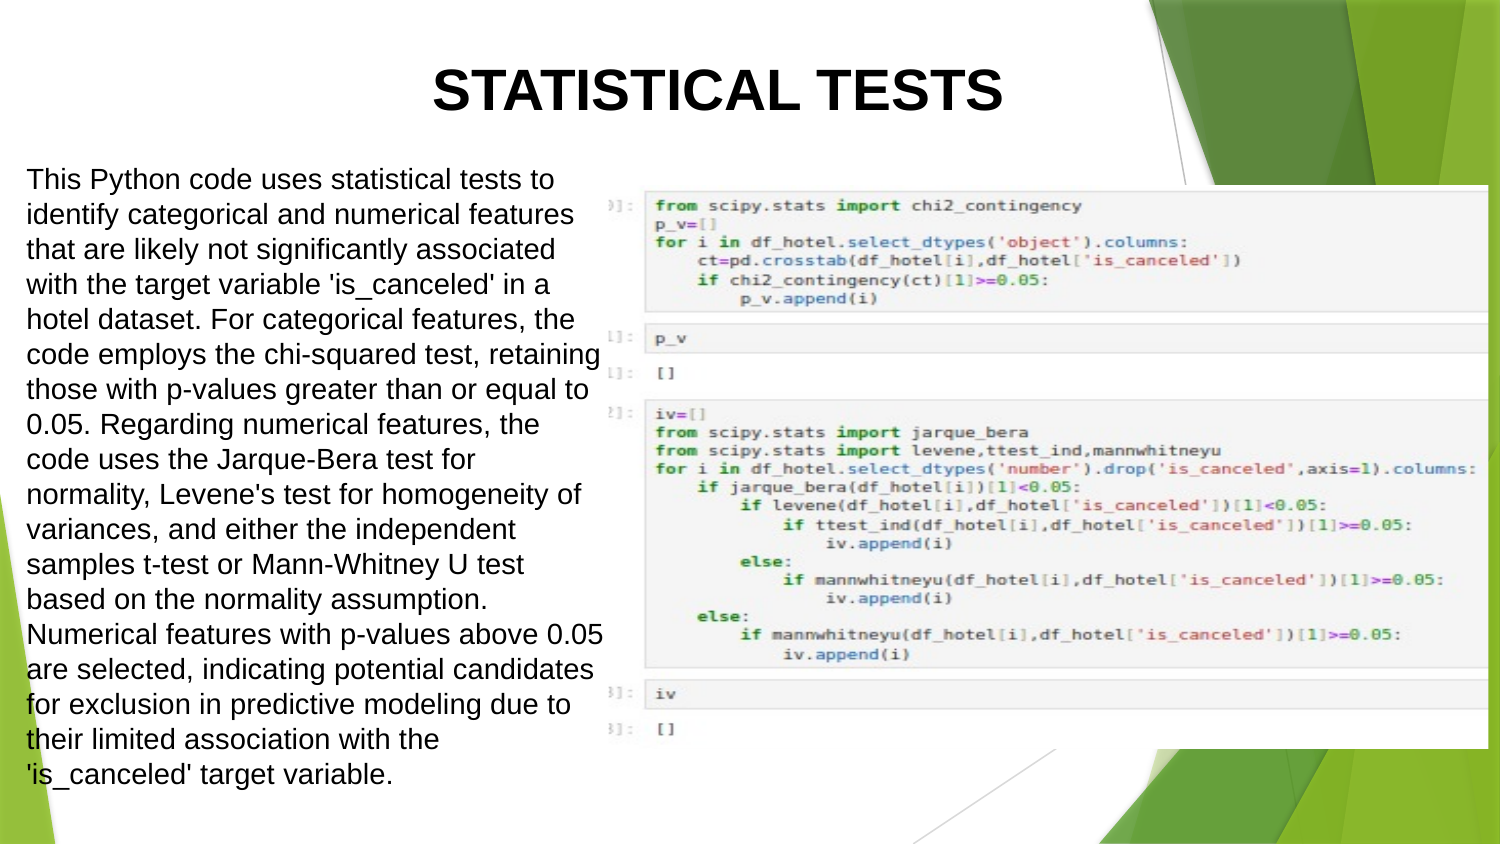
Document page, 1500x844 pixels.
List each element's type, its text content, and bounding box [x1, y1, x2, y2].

text_box This Python code uses statistical tests to identify categorical and numerical features that are likely not significantly associated with the target variable 'is_canceled' in a hotel dataset. For categorical features, the code employs the chi-squared test, retaining those with p-values greater than or equal to 0.05. Regarding numerical features, the code uses the Jarque-Bera test for normality, Levene's test for homogeneity of variances, and either the independent samples t-test or Mann-Whitney U test based on the normality assumption. Numerical features with p-values above 0.05 are selected, indicating potential candidates for exclusion in predictive modeling due to their limited association with the 'is_canceled' target variable. [11, 153, 622, 844]
text_box [0, 185, 11, 749]
title STATISTICAL TESTS [11, 37, 1410, 132]
picture [608, 184, 1489, 749]
